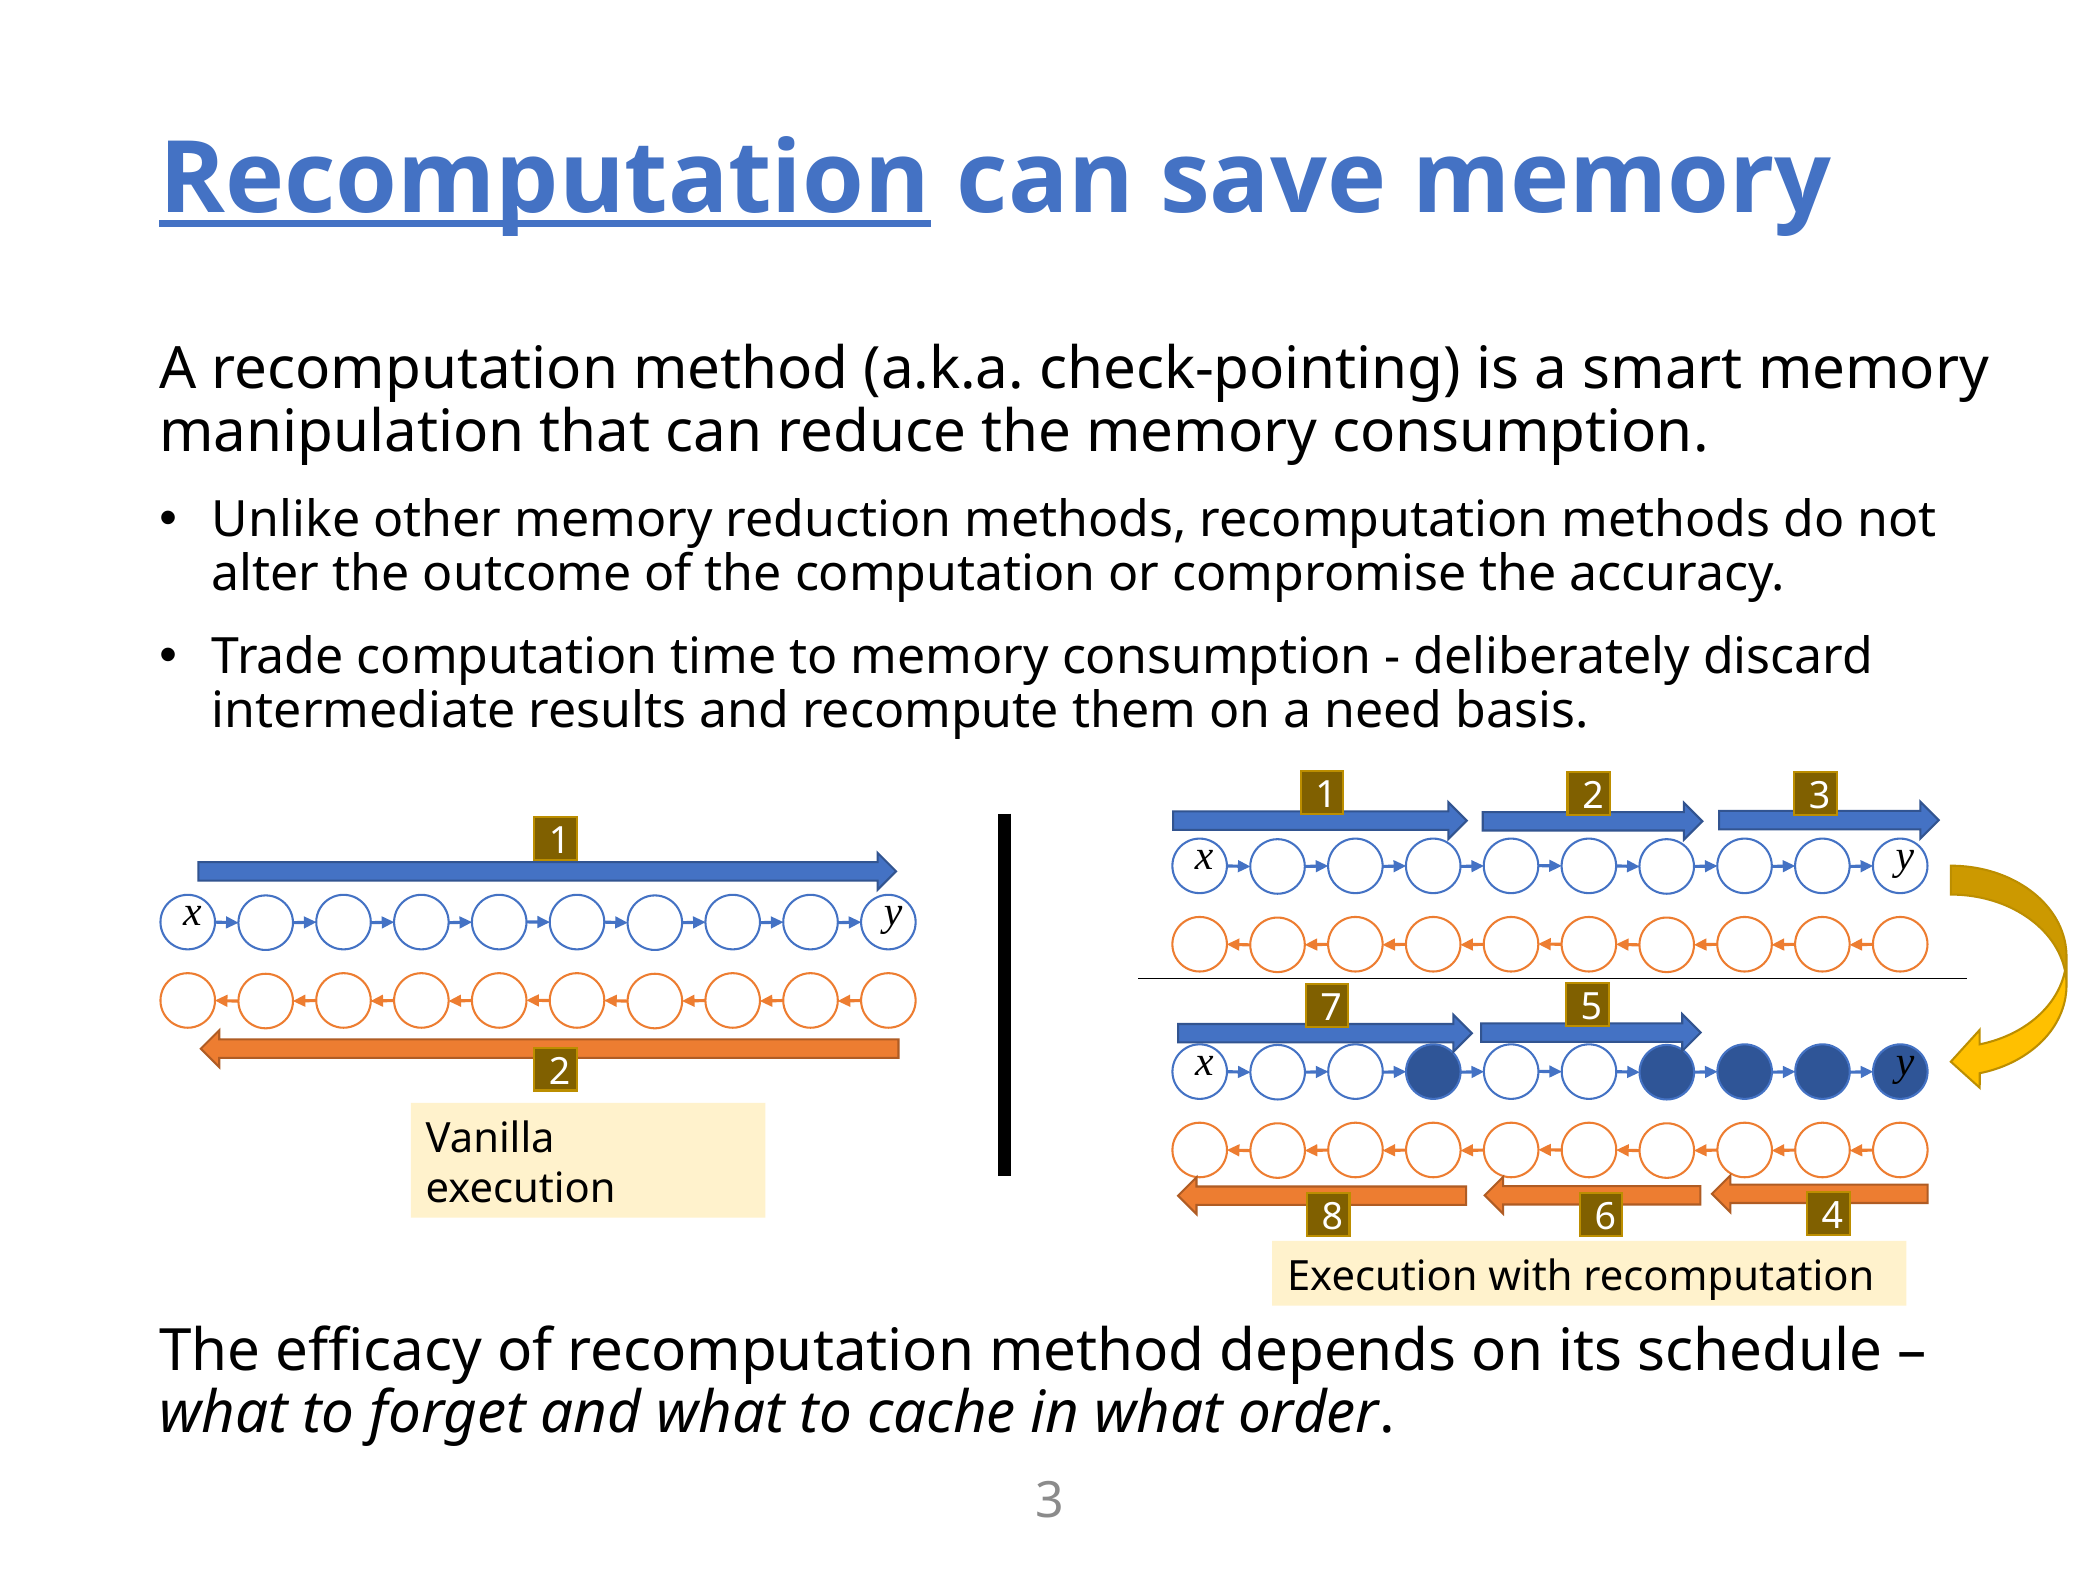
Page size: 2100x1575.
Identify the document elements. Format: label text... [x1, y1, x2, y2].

text_box Vanilla execution [410, 1102, 766, 1218]
text_box 3 [1793, 771, 1838, 816]
text_box 6 [1579, 1192, 1623, 1237]
text_box [1483, 1178, 1702, 1217]
slide_number 3 [813, 1459, 1287, 1544]
text_box 7 [1305, 983, 1349, 1028]
text_box [199, 1029, 900, 1070]
text_box [197, 850, 898, 893]
text_box [1710, 1178, 1929, 1215]
title Recomputation can save memory [144, 83, 1956, 276]
list A recomputation method (a.k.a. check-pointing) is a smart memory manipulation that can reduce the memory consumption. Unlike other memory reduction methods, recomputation methods do not alter the outcome of the computation or compromise the accuracy. Trade computation time to memory consumption - deliberately discard intermediate results and recompute them on a need basis. The efficacy of recomputation method depends on its schedule – what to forget and what to cache in what order. [144, 331, 2058, 1520]
text_box [1480, 1011, 1703, 1044]
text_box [1172, 838, 1928, 973]
text_box 2 [1566, 771, 1611, 816]
text_box 5 [1565, 982, 1610, 1027]
text_box 8 [1306, 1192, 1351, 1237]
text_box [1718, 799, 1941, 838]
text_box Execution with recomputation [1272, 1240, 1907, 1306]
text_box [160, 894, 916, 1029]
text_box [1481, 800, 1704, 838]
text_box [1172, 1044, 1928, 1178]
text_box [1949, 864, 2068, 1091]
text_box 4 [1806, 1191, 1851, 1236]
text_box 2 [533, 1047, 578, 1092]
text_box [1176, 1178, 1468, 1217]
text_box [1172, 799, 1469, 838]
text_box [1177, 1012, 1474, 1044]
text_box 1 [533, 816, 578, 861]
text_box 1 [1300, 770, 1344, 815]
